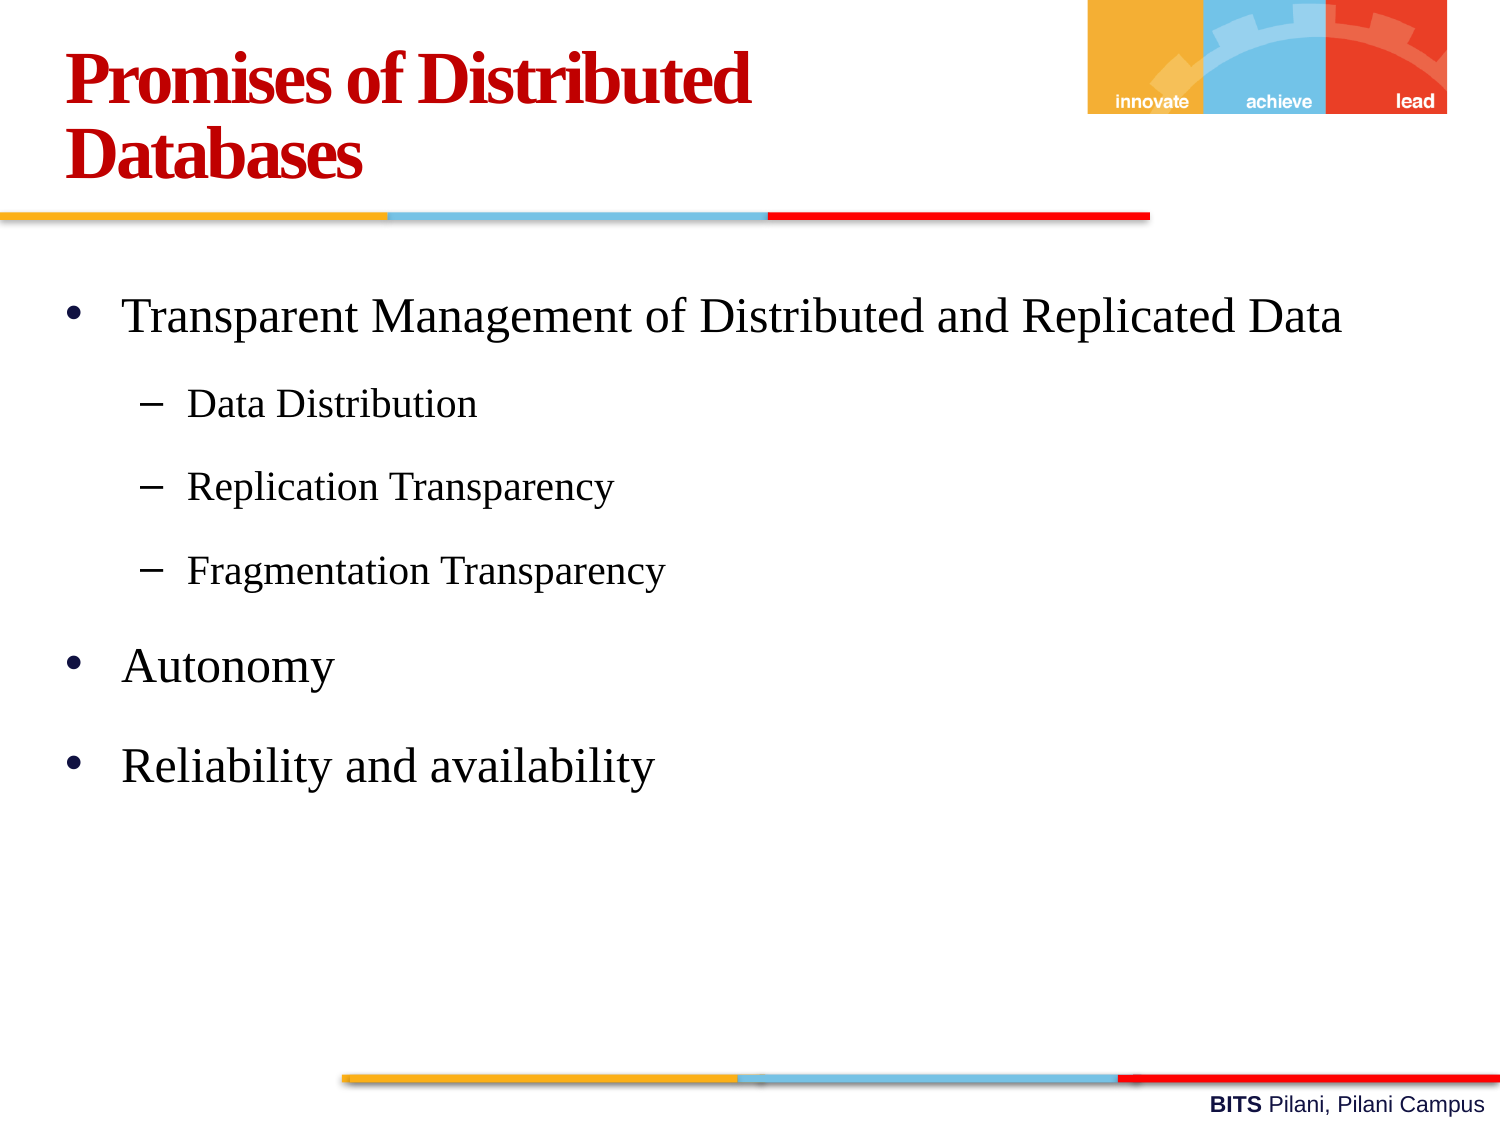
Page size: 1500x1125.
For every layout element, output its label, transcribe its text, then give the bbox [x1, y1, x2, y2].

list Transparent Management of Distributed and Replicated Data Data Distribution Replication Transparency Fragmentation Transparency Autonomy Reliability and availability [50, 245, 1400, 988]
list Promises of Distributed Databases [50, 24, 1058, 213]
picture [1087, 0, 1448, 114]
